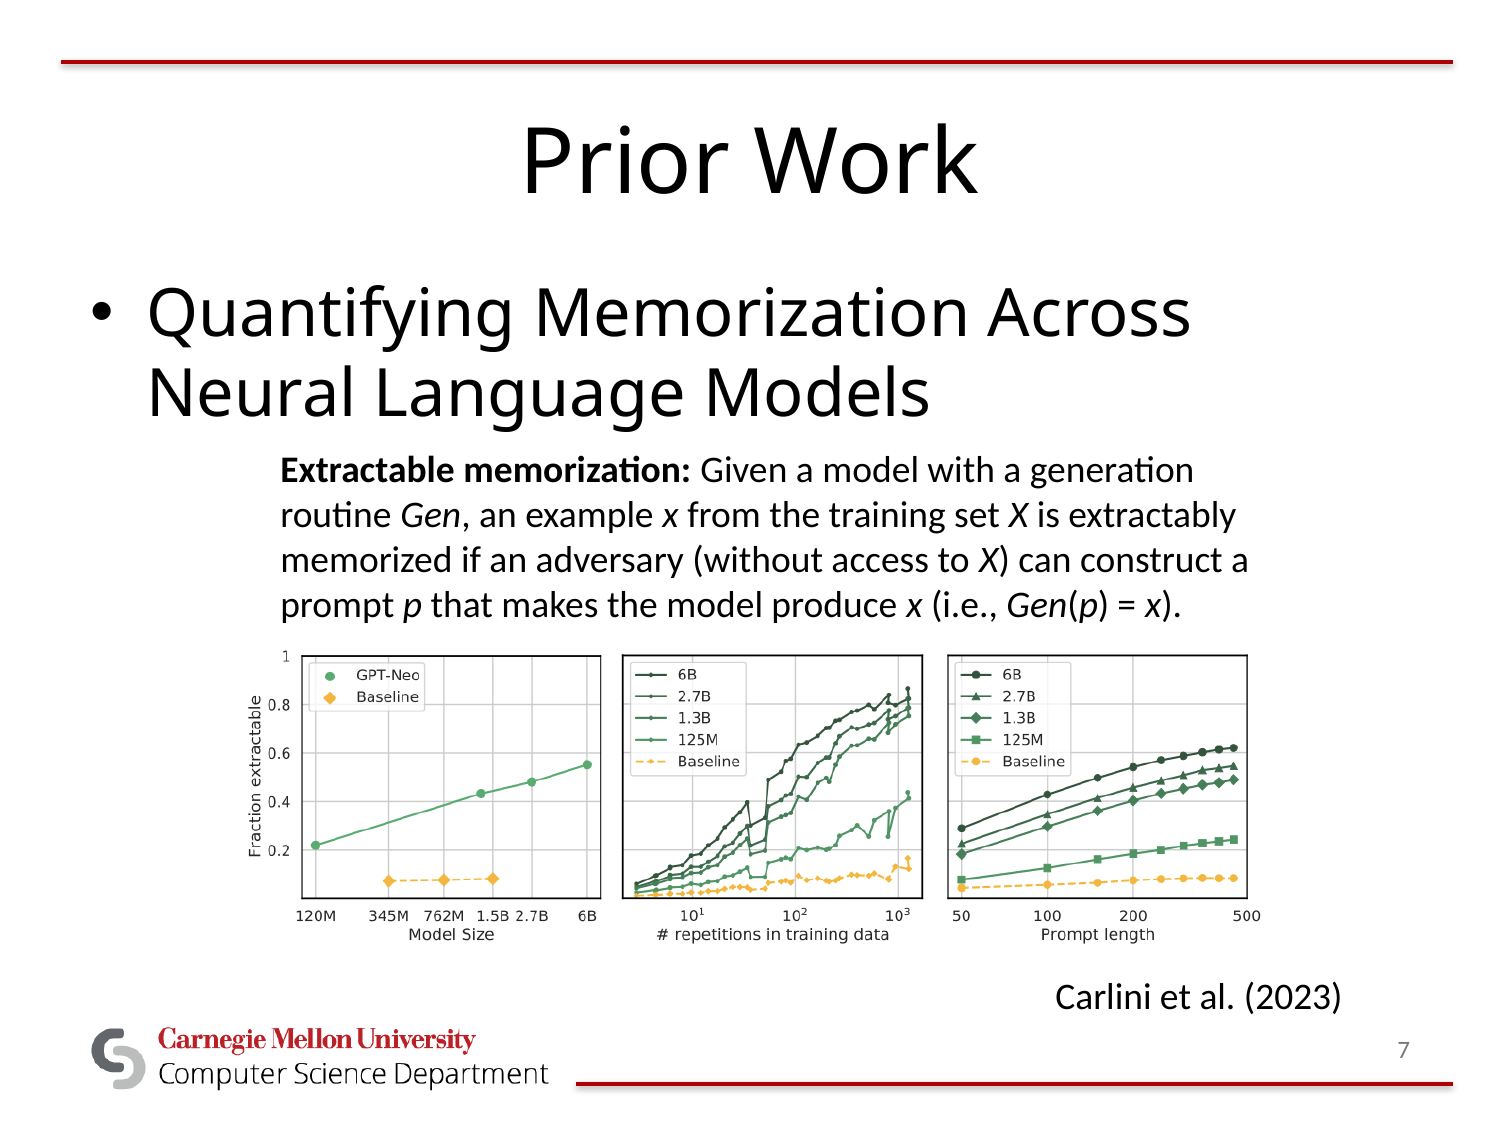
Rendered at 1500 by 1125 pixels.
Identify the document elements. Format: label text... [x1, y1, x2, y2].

picture [75, 1018, 565, 1099]
text_box Carlini et al. (2023) [1040, 964, 1370, 1025]
picture [220, 611, 1280, 965]
slide_number 7 [1087, 1018, 1425, 1079]
list Quantifying Memorization Across Neural Language Models [75, 262, 1425, 1005]
title Prior Work [75, 81, 1425, 233]
text_box Extractable memorization: Given a model with a generation routine Gen, an example x from the training set X is extractably memorized if an adversary (without access to X) can construct a prompt p that makes the model produce x (i.e., Gen(p) = x). [265, 437, 1303, 633]
